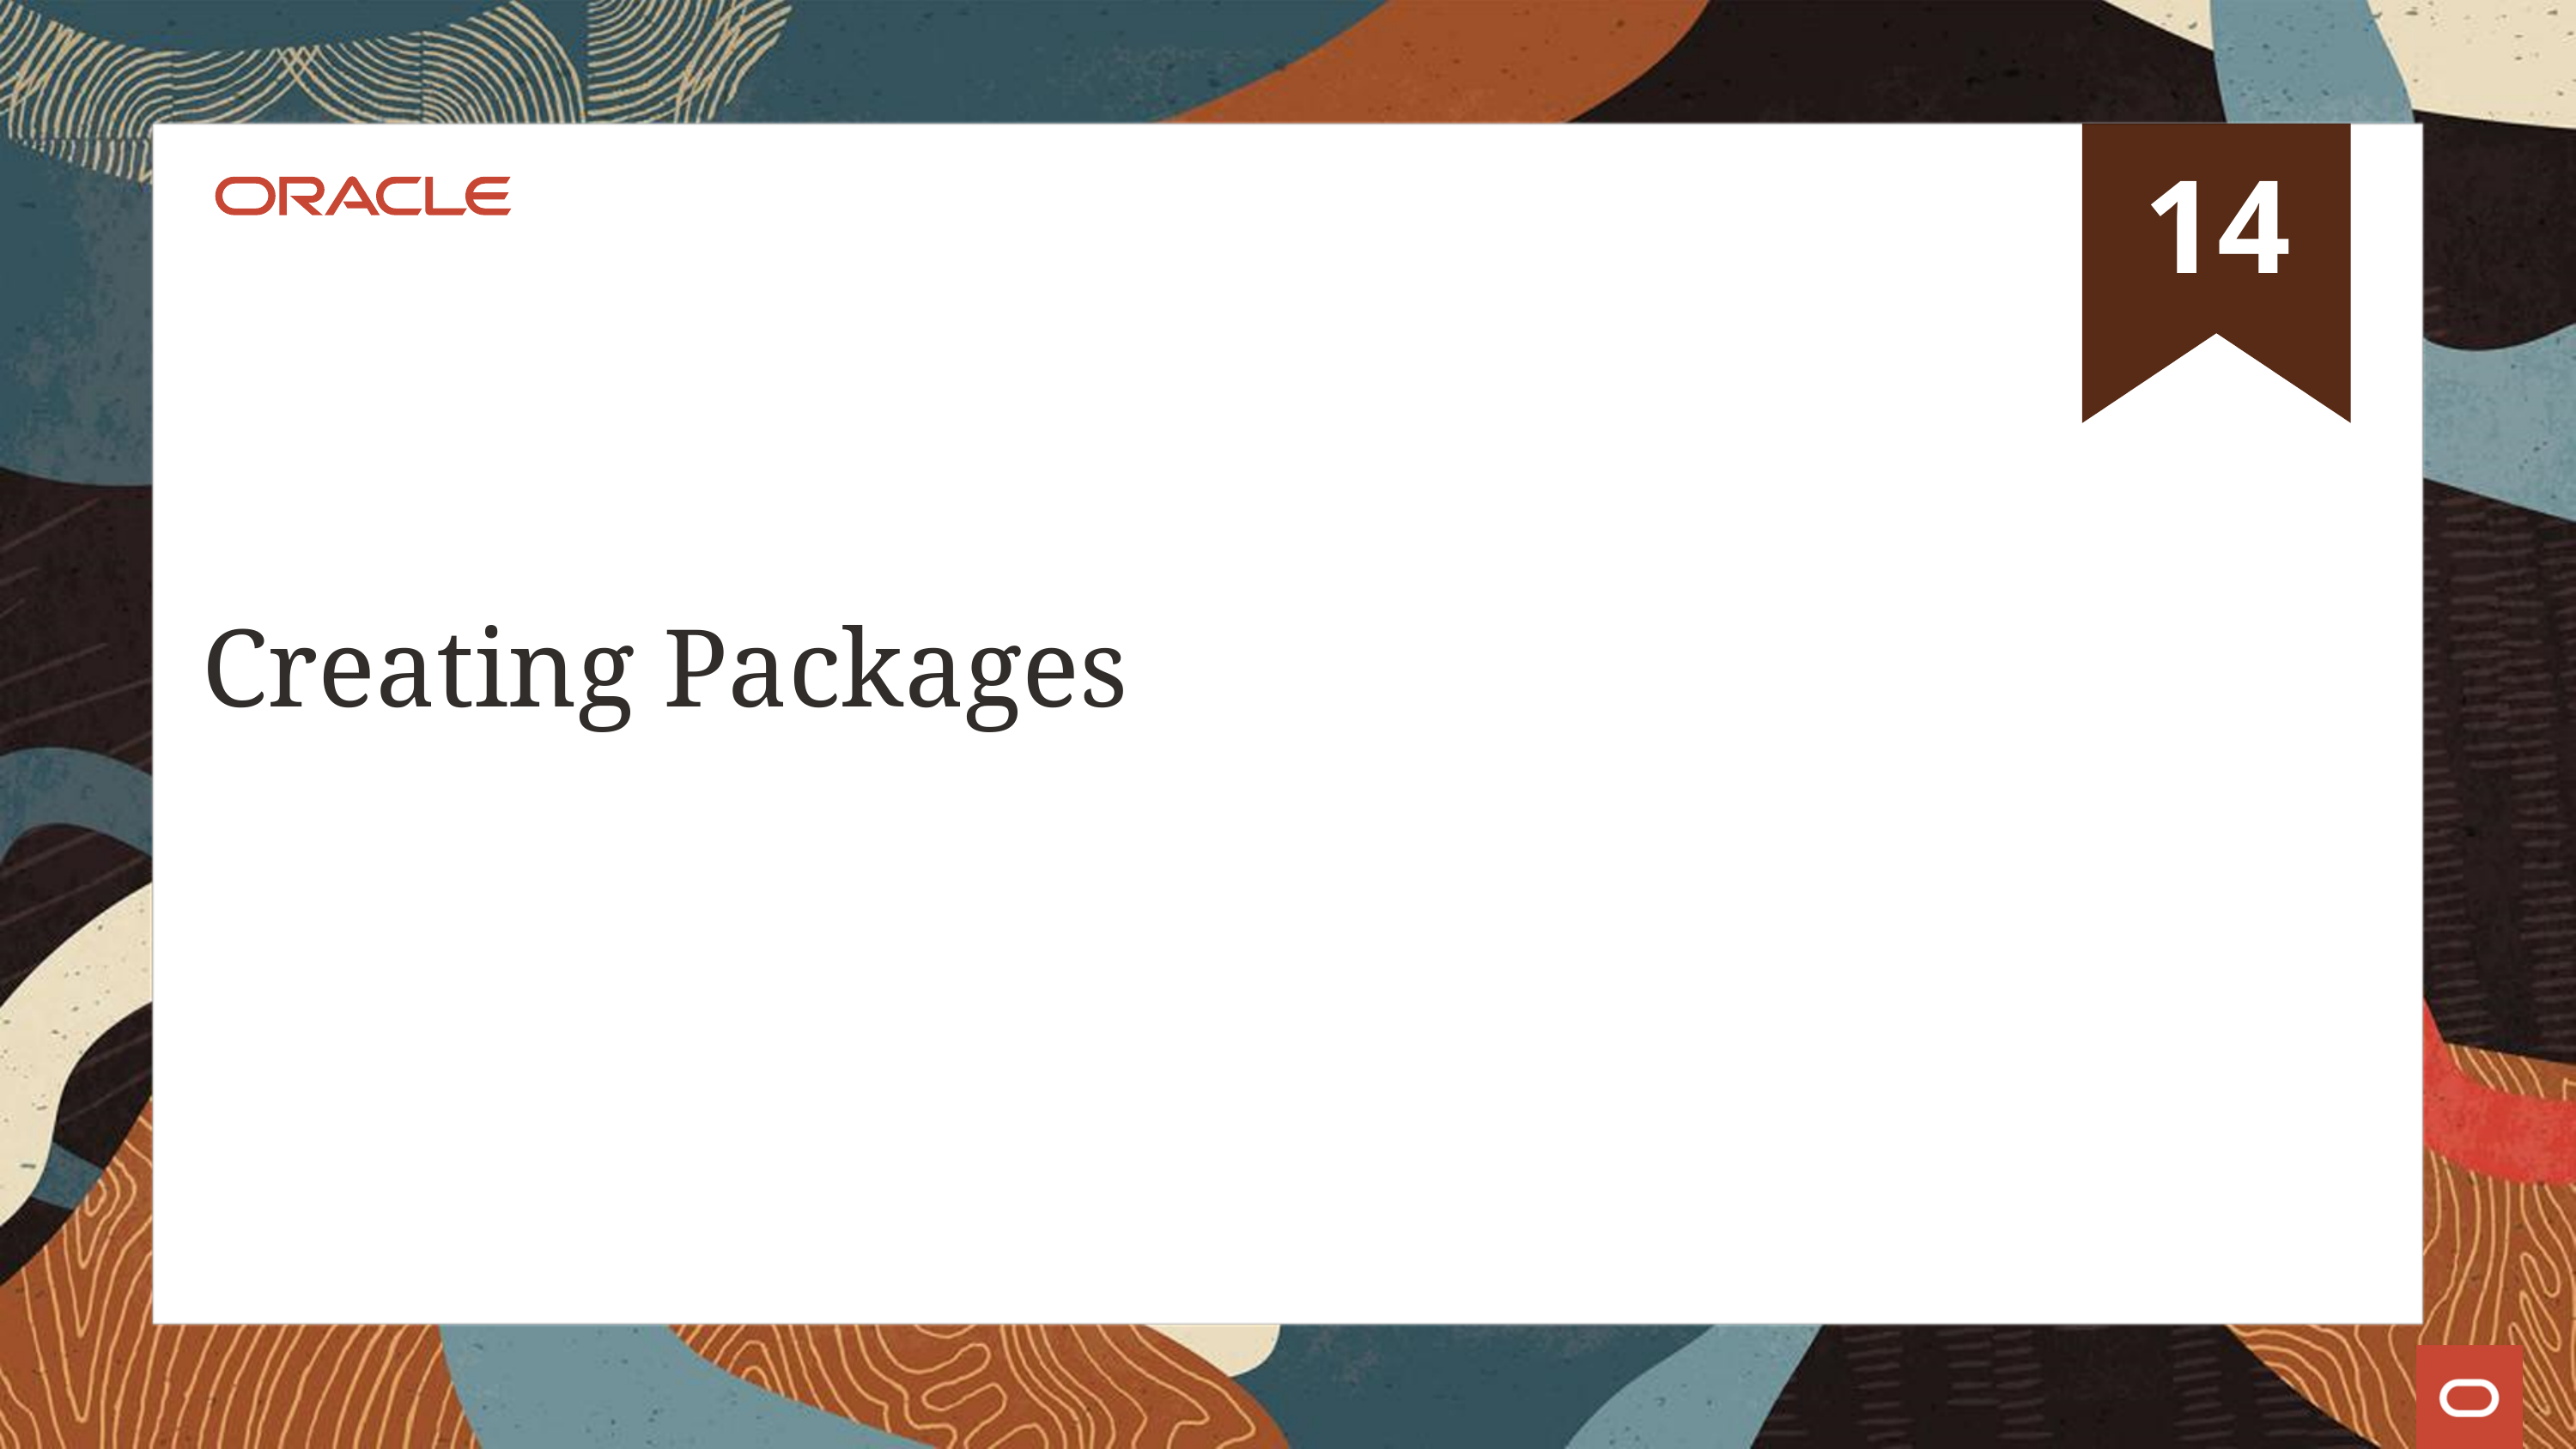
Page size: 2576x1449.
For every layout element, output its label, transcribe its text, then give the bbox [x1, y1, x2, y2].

picture [0, 0, 2576, 1449]
title Creating Packages [197, 584, 2379, 732]
